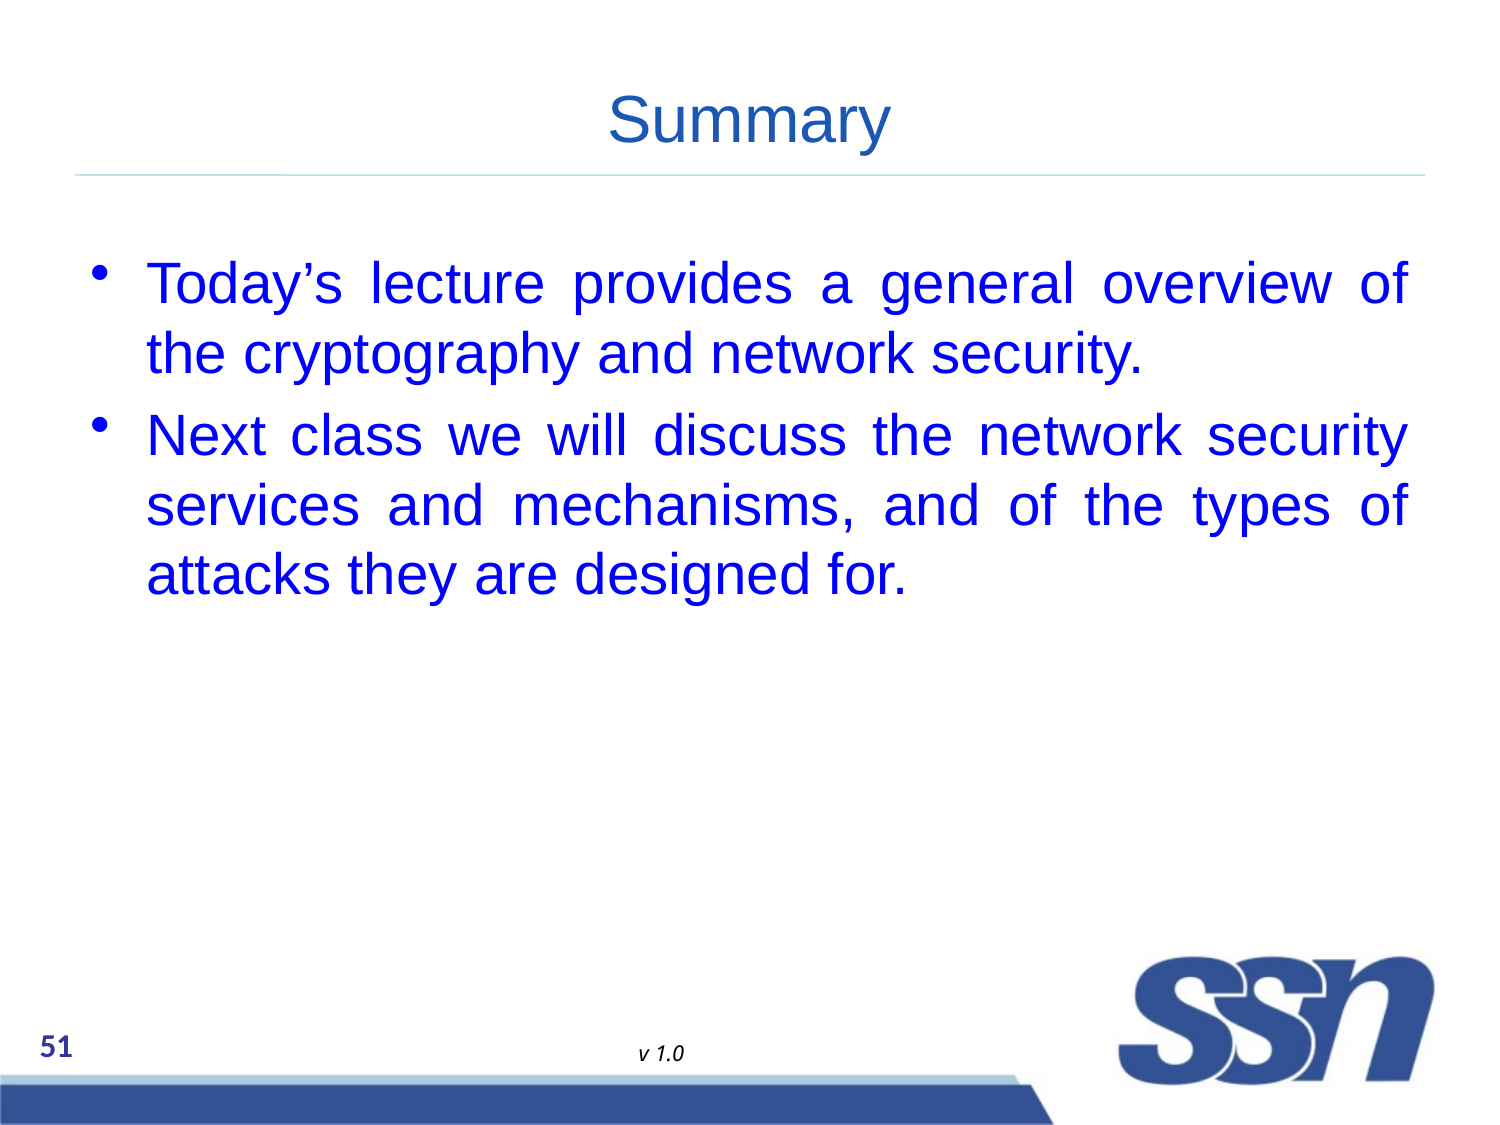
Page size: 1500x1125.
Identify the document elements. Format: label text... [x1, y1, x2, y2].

list Today’s lecture provides a general overview of the cryptography and network security. Next class we will discuss the network security services and mechanisms, and of the types of attacks they are designed for. [75, 237, 1425, 1005]
picture [0, 913, 1500, 1125]
title Summary [75, 45, 1425, 188]
